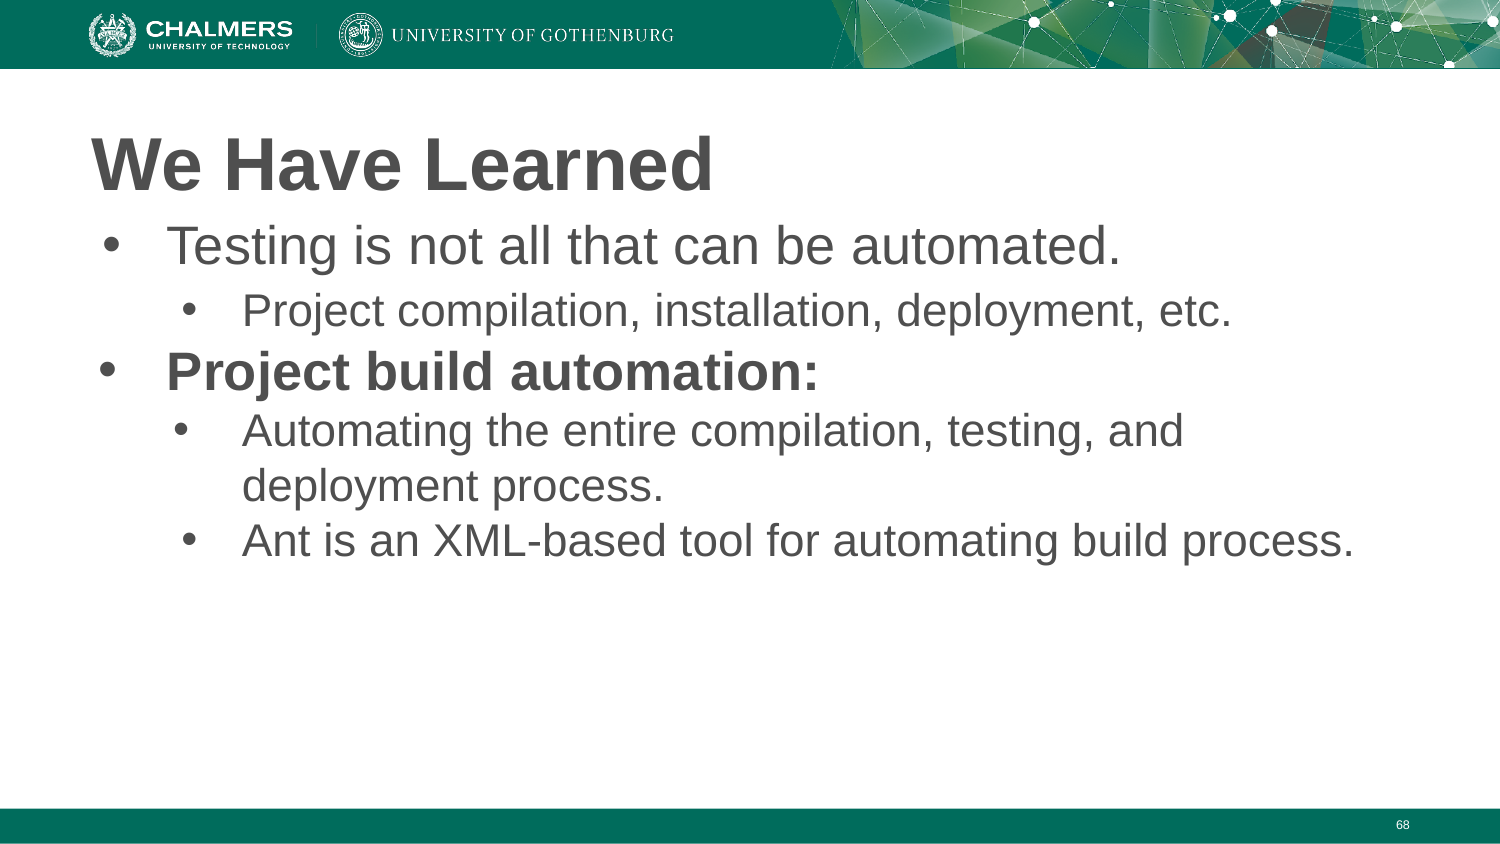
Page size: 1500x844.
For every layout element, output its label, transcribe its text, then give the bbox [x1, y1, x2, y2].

slide_number ‹#› [1074, 809, 1425, 844]
title We Have Learned [76, 100, 1425, 210]
picture [759, 0, 1500, 68]
picture [64, 0, 696, 85]
list Testing is not all that can be automated. Project compilation, installation, deployment, etc. Project build automation: Automating the entire compilation, testing, and deployment process. Ant is an XML-based tool for automating build process. [76, 210, 1425, 782]
